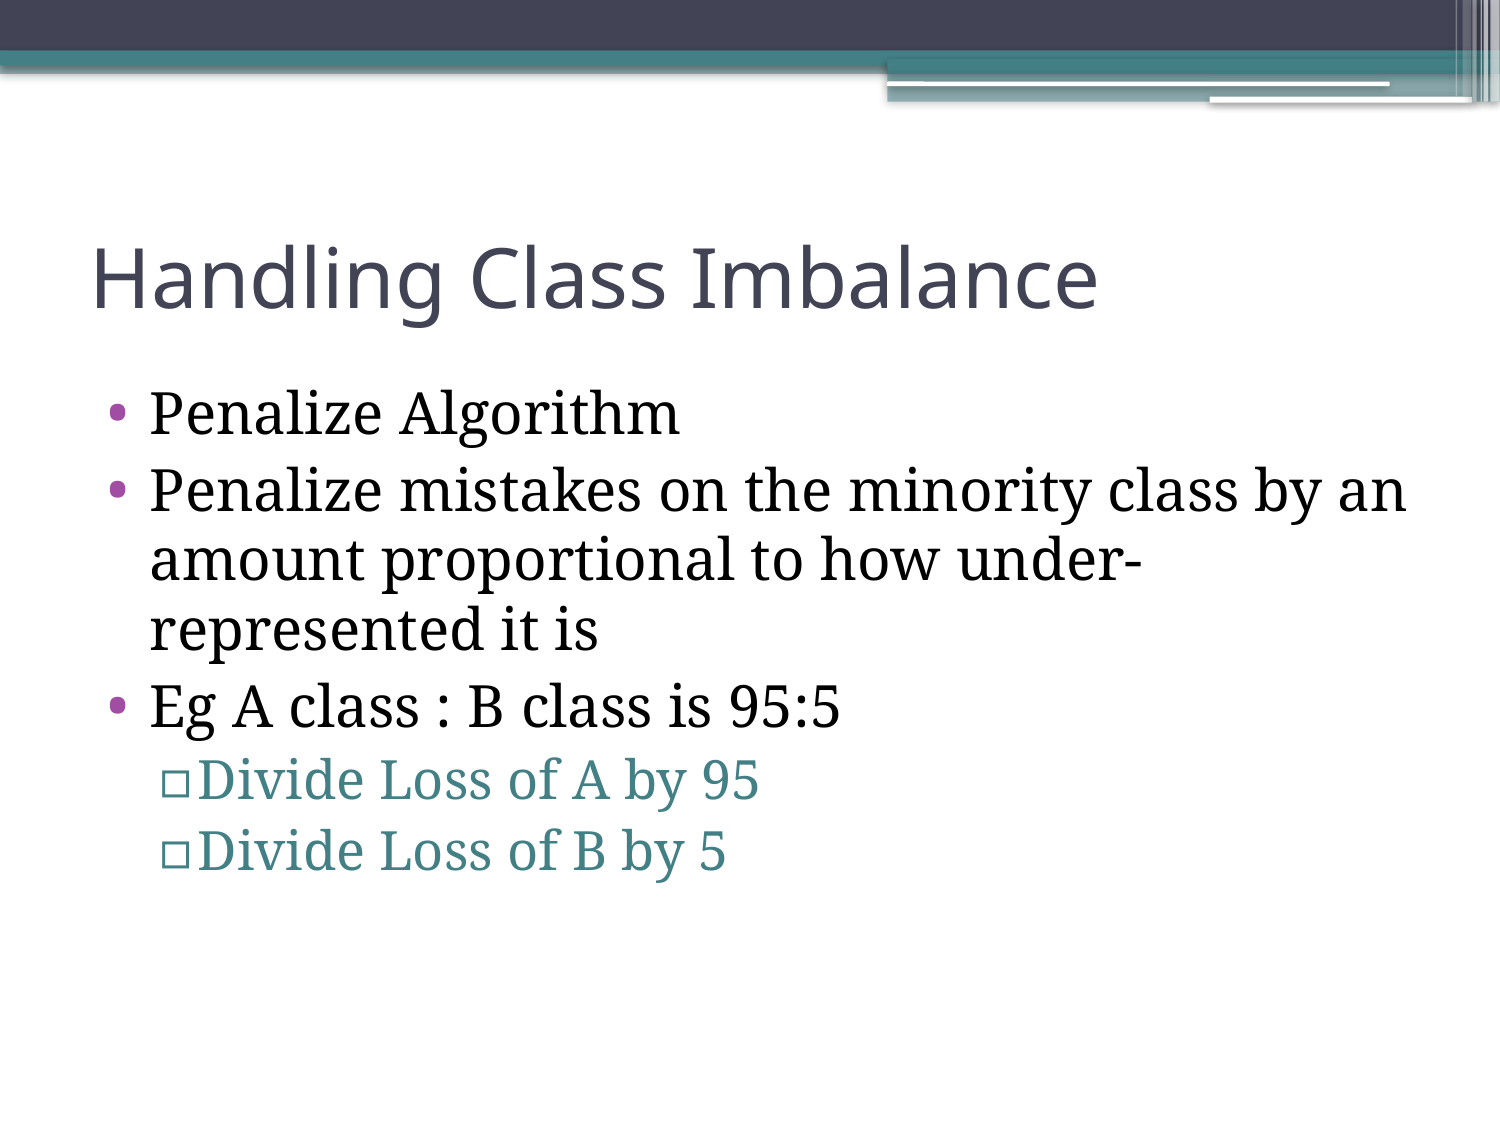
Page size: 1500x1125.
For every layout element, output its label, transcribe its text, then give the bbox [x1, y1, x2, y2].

list Penalize Algorithm Penalize mistakes on the minority class by an amount proportional to how under-represented it is Eg A class : B class is 95:5 Divide Loss of A by 95 Divide Loss of B by 5 [75, 368, 1425, 1079]
title Handling Class Imbalance [75, 187, 1425, 363]
